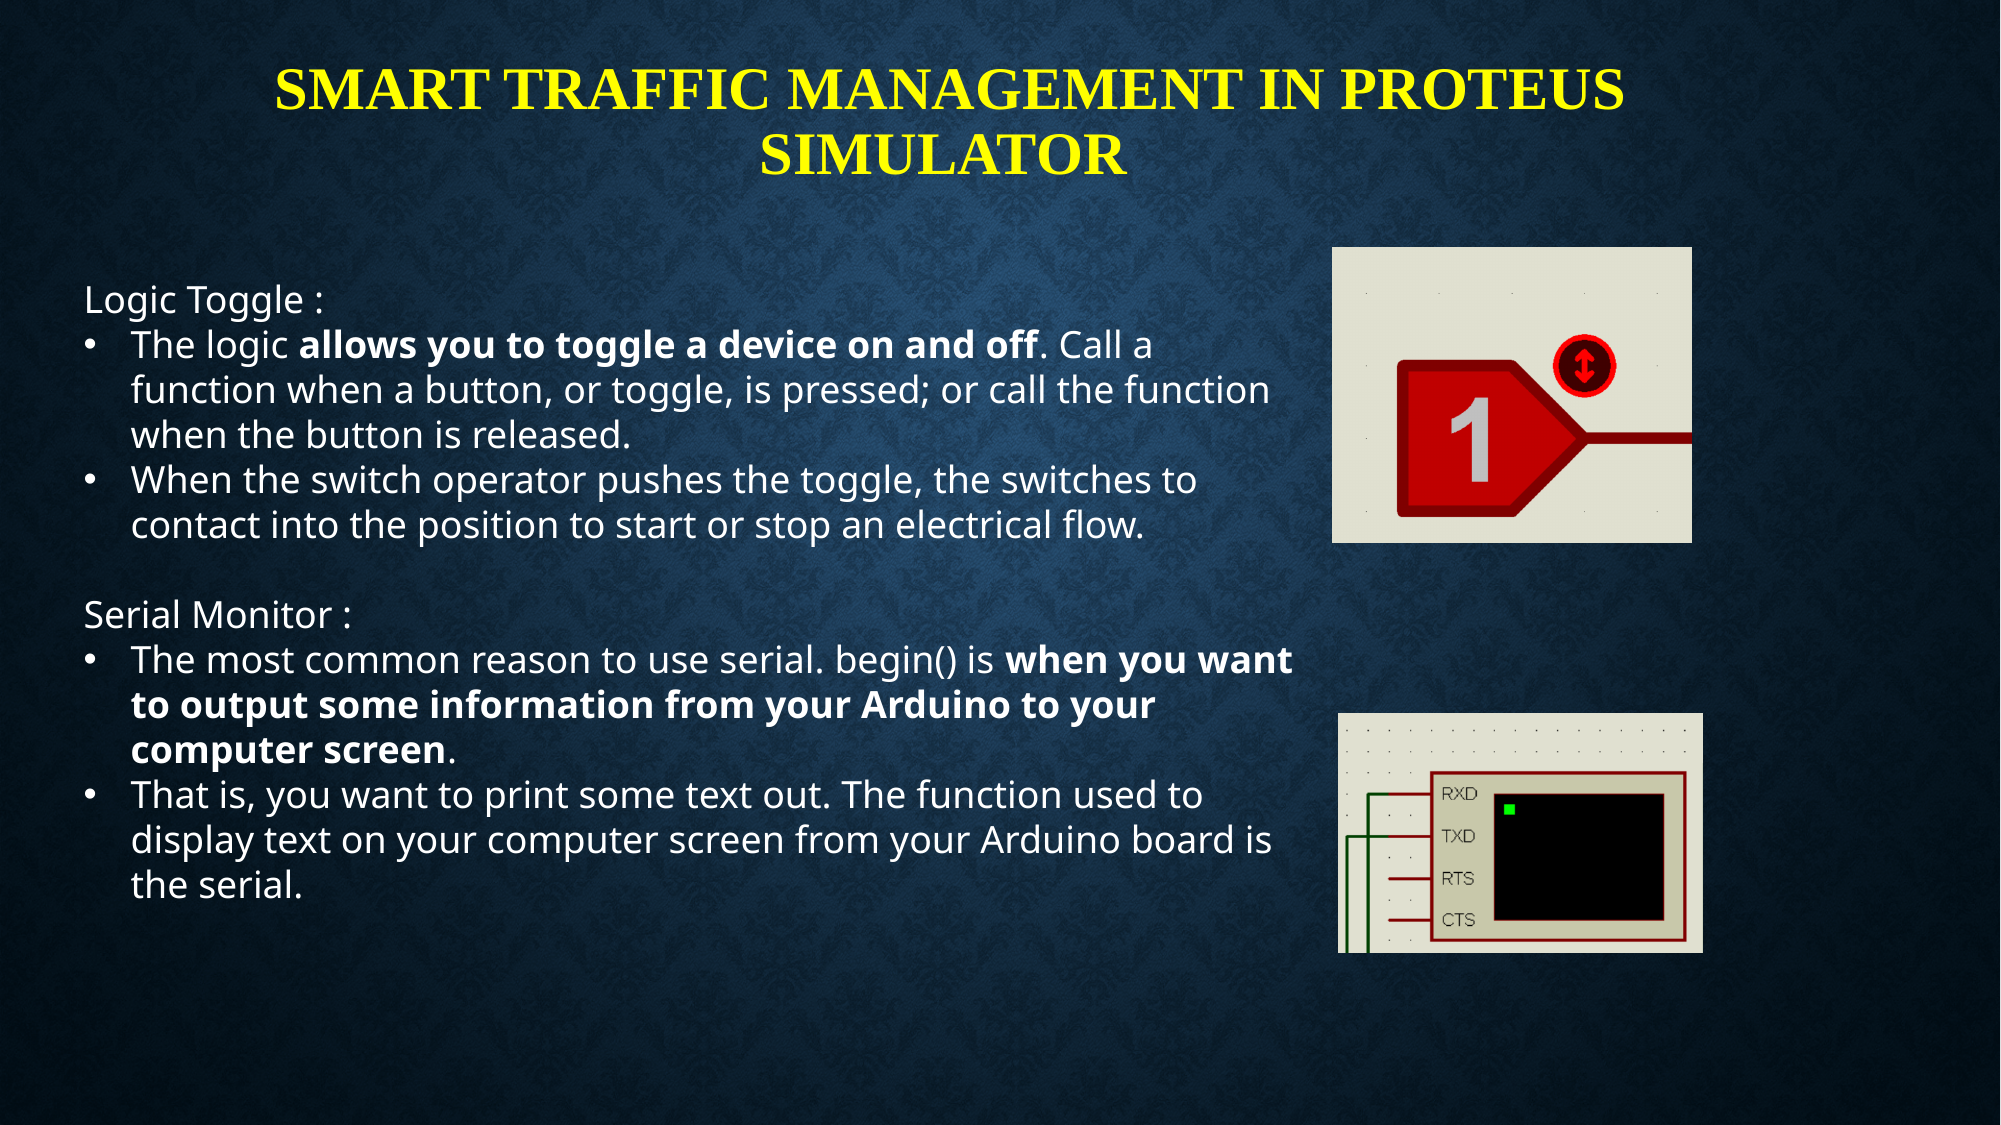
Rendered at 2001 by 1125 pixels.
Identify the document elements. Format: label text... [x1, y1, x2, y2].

picture [1337, 712, 1703, 954]
title Smart traffic management in Proteus simulator [156, 49, 1746, 269]
text_box Logic Toggle : The logic allows you to toggle a device on and off. Call a function when a button, or toggle, is pressed; or call the function when the button is released. When the switch operator pushes the toggle, the switches to contact into the position to start or stop an electrical flow. Serial Monitor : The most common reason to use serial. begin() is when you want to output some information from your Arduino to your computer screen. That is, you want to print some text out. The function used to display text on your computer screen from your Arduino board is the serial. [68, 268, 1309, 959]
picture [1332, 247, 1692, 544]
